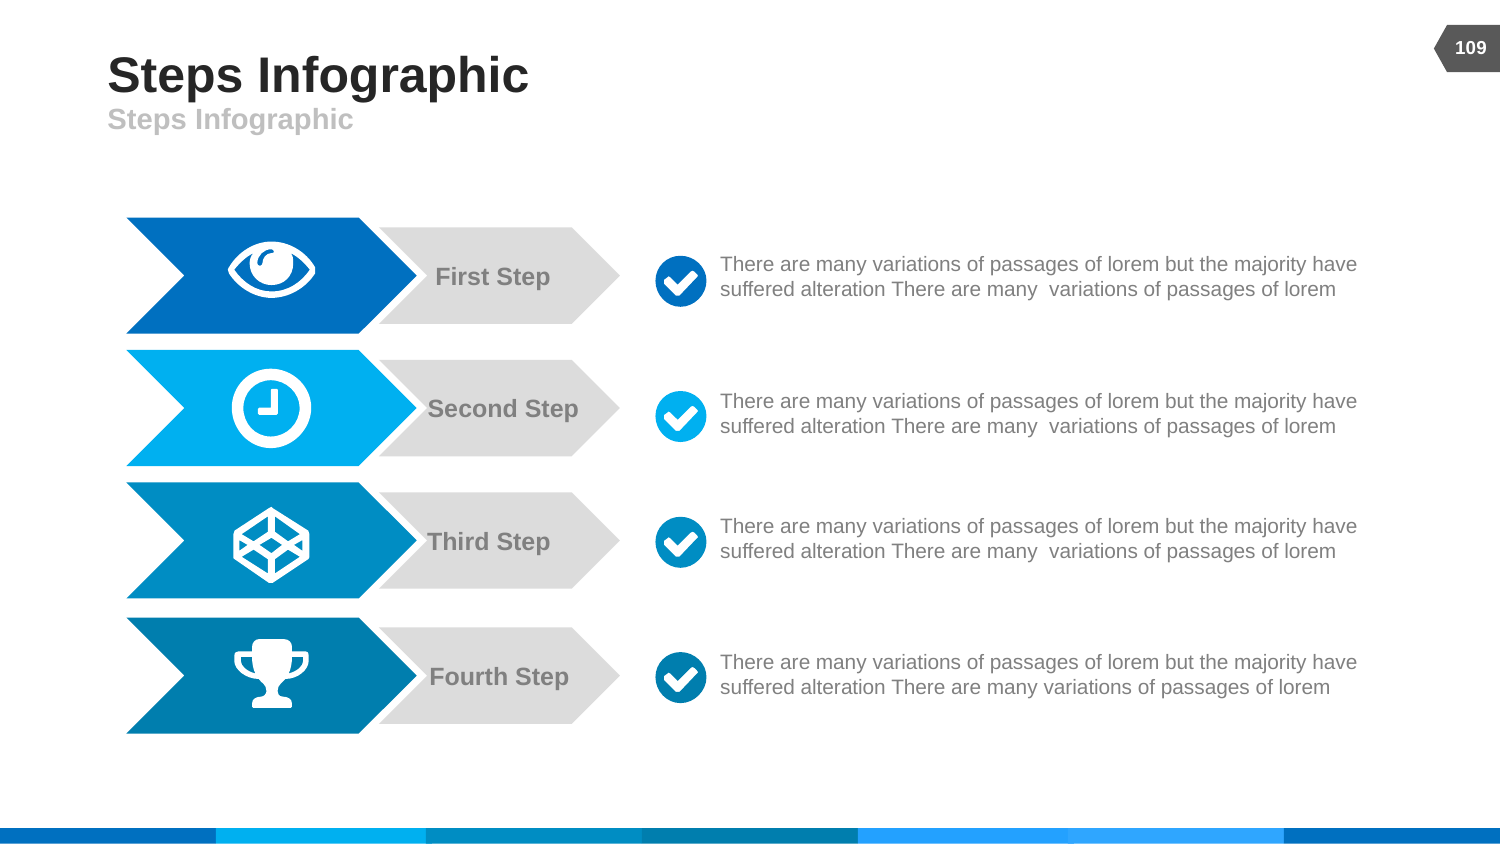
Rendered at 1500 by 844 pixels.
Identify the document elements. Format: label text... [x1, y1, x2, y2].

text_box [227, 241, 316, 298]
text_box [655, 516, 707, 568]
text_box [655, 255, 707, 307]
text_box There are many variations of passages of lorem but the majority have suffered alteration There are many variations of passages of lorem [720, 387, 1384, 438]
text_box There are many variations of passages of lorem but the majority have suffered alteration There are many variations of passages of lorem [720, 250, 1384, 301]
text_box [655, 652, 707, 704]
text_box [234, 639, 309, 708]
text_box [378, 627, 621, 725]
text_box [124, 215, 375, 336]
text_box [124, 615, 375, 736]
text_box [378, 359, 621, 457]
text_box There are many variations of passages of lorem but the majority have suffered alteration There are many variations of passages of lorem [720, 513, 1384, 564]
list Steps Infographic [107, 101, 783, 135]
text_box [655, 391, 707, 443]
text_box [233, 506, 310, 583]
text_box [378, 492, 621, 589]
slide_number 109 [1439, 24, 1500, 70]
text_box There are many variations of passages of lorem but the majority have suffered alteration There are many variations of passages of lorem [720, 648, 1384, 699]
text_box [231, 368, 312, 449]
title Steps Infographic [107, 43, 1033, 102]
text_box [124, 480, 375, 601]
text_box [124, 347, 375, 469]
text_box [378, 227, 621, 325]
